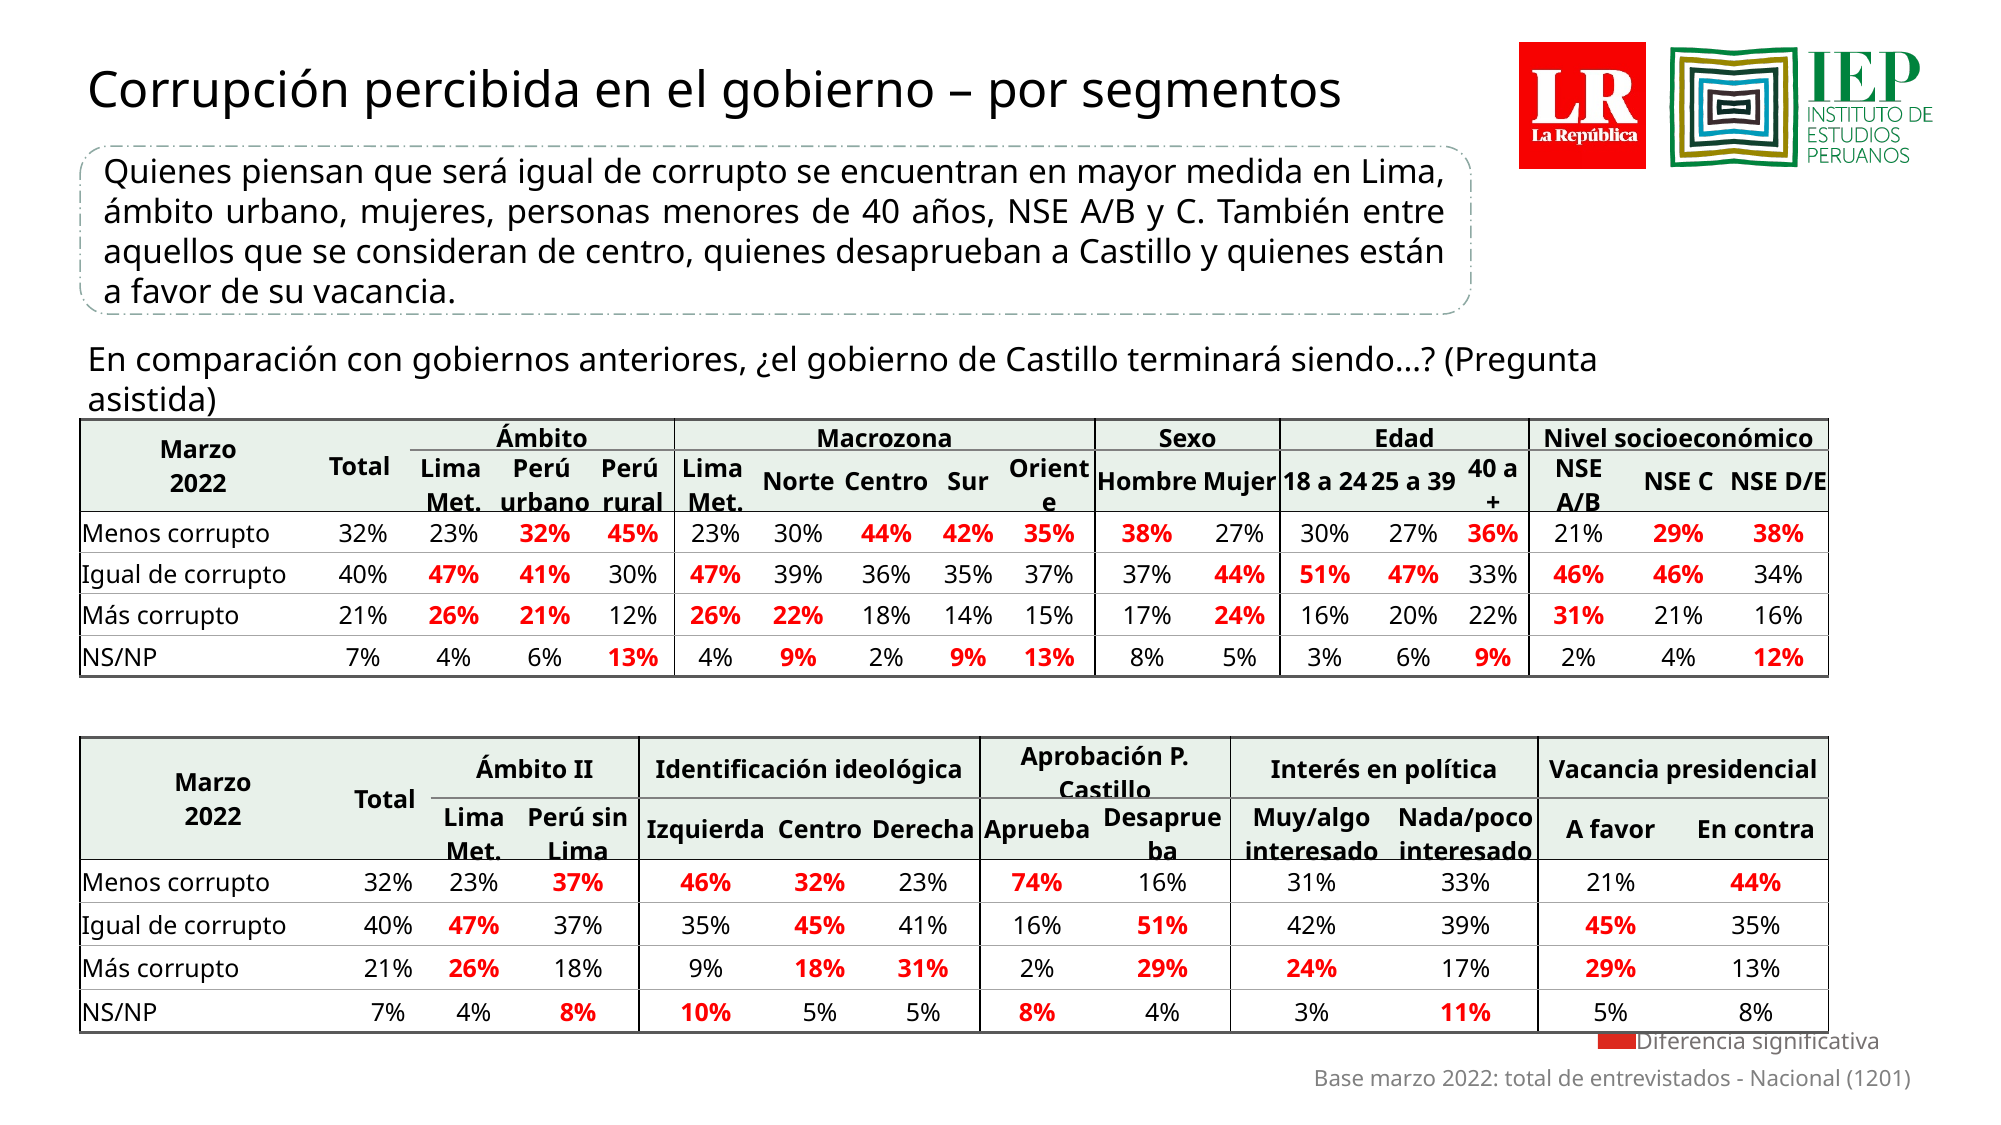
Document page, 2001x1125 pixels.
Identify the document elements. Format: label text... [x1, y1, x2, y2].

table_cell 32% [773, 860, 867, 902]
table_cell 33% [1457, 553, 1528, 593]
table_cell 40% [346, 903, 431, 945]
table_cell 8% [1096, 636, 1199, 675]
table_cell NSE D/E [1729, 451, 1828, 511]
table_cell 34% [1729, 553, 1828, 593]
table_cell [1231, 990, 1537, 1031]
table_cell 36% [1457, 512, 1528, 552]
table_header Total [346, 739, 431, 859]
table_cell 6% [1370, 636, 1457, 675]
table_cell 45% [1539, 903, 1683, 945]
table_header Identificación ideológica [640, 739, 979, 797]
table_cell 5% [1199, 636, 1279, 675]
table_header Edad [1281, 426, 1528, 449]
table_cell 31% [1530, 594, 1629, 635]
table_cell 2% [1530, 636, 1629, 675]
table_cell Más corrupto [81, 594, 316, 635]
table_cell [1231, 946, 1537, 989]
table_cell Oriente [1003, 451, 1094, 511]
table_cell Sur [933, 451, 1003, 511]
table_cell Lima Met. [675, 451, 757, 511]
table_cell Perú rural [592, 451, 674, 511]
table_cell Perú urbano [498, 451, 592, 511]
table_cell Igual de corrupto [81, 553, 316, 593]
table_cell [981, 946, 1230, 989]
table_cell 45% [592, 512, 674, 552]
table_cell Mujer [1199, 451, 1279, 511]
table_cell Lima Met. [431, 799, 517, 859]
picture [1519, 38, 1946, 175]
table_cell 47% [410, 553, 498, 593]
table_cell 16% [981, 903, 1095, 945]
table_cell 21% [1530, 512, 1629, 552]
table_cell Norte [757, 451, 840, 511]
table_cell 13% [1003, 636, 1094, 675]
table_cell En contra [1683, 799, 1828, 859]
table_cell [640, 990, 979, 1031]
table_cell 37% [1096, 553, 1199, 593]
table_cell Hombre [1096, 451, 1199, 511]
table_cell 16% [1729, 594, 1828, 635]
table_cell 33% [1393, 860, 1537, 902]
table_cell 74% [981, 860, 1095, 902]
table_cell 9% [1457, 636, 1528, 675]
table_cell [981, 990, 1230, 1031]
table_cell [1539, 990, 1828, 1031]
table_cell 18% [840, 594, 933, 635]
table_cell Muy/algo interesado [1231, 799, 1393, 859]
table_cell 23% [431, 860, 517, 902]
text_box En comparación con gobiernos anteriores, ¿el gobierno de Castillo terminará siendo…? (Pregunta asistida) [72, 330, 1630, 426]
table_cell Centro [773, 799, 867, 859]
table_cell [1539, 946, 1828, 989]
table_header Marzo 2022 [81, 739, 346, 859]
table_cell 21% [1629, 594, 1729, 635]
table_cell 35% [1003, 512, 1094, 552]
text_box Quienes piensan que será igual de corrupto se encuentran en mayor medida en Lima, ámbito urbano, mujeres, personas menores de 40 años, NSE A/B y C. También entre aquellos que se consideran de centro, quienes desaprueban a Castillo y quienes están a favor de su vacancia. [77, 144, 1473, 317]
table_cell 20% [1370, 594, 1457, 635]
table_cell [81, 990, 638, 1031]
table_cell 16% [1281, 594, 1370, 635]
table_cell 21% [316, 594, 410, 635]
table_cell 44% [1199, 553, 1279, 593]
table_cell 15% [1003, 594, 1094, 635]
table_cell Derecha [867, 799, 979, 859]
table_cell 40 a + [1457, 451, 1528, 511]
table_cell NSE C [1629, 451, 1729, 511]
table_cell 13% [592, 636, 674, 675]
table_cell Nada/poco interesado [1393, 799, 1537, 859]
table_cell 39% [757, 553, 840, 593]
table_cell Aprueba [981, 799, 1095, 859]
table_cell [431, 946, 638, 989]
table_cell 30% [1281, 512, 1370, 552]
table_cell 32% [498, 512, 592, 552]
table_cell Lima Met. [410, 451, 498, 511]
table_cell 24% [1199, 594, 1279, 635]
table_cell 7% [316, 636, 410, 675]
table_cell 6% [498, 636, 592, 675]
table_cell 21% [1539, 860, 1683, 902]
table_cell 37% [517, 860, 638, 902]
table_cell 40% [316, 553, 410, 593]
table_cell Desaprueba [1095, 799, 1230, 859]
table_cell 47% [431, 903, 517, 945]
table_cell 32% [316, 512, 410, 552]
table_header Marzo 2022 [81, 426, 316, 511]
table_cell 21% [498, 594, 592, 635]
table_cell 27% [1199, 512, 1279, 552]
table_cell 41% [867, 903, 979, 945]
table_header Macrozona [675, 426, 1094, 449]
table_cell Menos corrupto [81, 512, 316, 552]
table_cell 38% [1729, 512, 1828, 552]
table_cell 23% [867, 860, 979, 902]
table_header Total [316, 426, 410, 511]
table_cell 3% [1281, 636, 1370, 675]
table_cell 4% [675, 636, 757, 675]
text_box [1597, 1018, 1882, 1063]
table_cell 30% [592, 553, 674, 593]
table_header Interés en política [1231, 739, 1537, 797]
table_cell 23% [675, 512, 757, 552]
table_header Aprobación P. Castillo [981, 739, 1230, 797]
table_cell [640, 946, 979, 989]
table_cell 30% [757, 512, 840, 552]
table_cell 26% [675, 594, 757, 635]
table_cell 18 a 24 [1281, 451, 1370, 511]
table_cell 44% [1683, 860, 1828, 902]
table_header Ámbito [410, 426, 674, 449]
table_cell 38% [1096, 512, 1199, 552]
table_cell Menos corrupto [81, 860, 346, 902]
table_cell 41% [498, 553, 592, 593]
table_cell 17% [1096, 594, 1199, 635]
table_cell 35% [1683, 903, 1828, 945]
table_header Vacancia presidencial [1539, 739, 1828, 797]
table_cell 51% [1095, 903, 1230, 945]
table_cell 42% [933, 512, 1003, 552]
text_box Corrupción percibida en el gobierno – por segmentos [72, 50, 1431, 176]
table_cell 25 a 39 [1370, 451, 1457, 511]
table_cell 37% [517, 903, 638, 945]
table_cell 36% [840, 553, 933, 593]
table_cell Más corrupto [81, 946, 346, 989]
table_cell 27% [1370, 512, 1457, 552]
table_cell 22% [757, 594, 840, 635]
table_cell 46% [640, 860, 773, 902]
table_cell 47% [675, 553, 757, 593]
table_cell 39% [1393, 903, 1537, 945]
table_cell NS/NP [81, 636, 316, 675]
table_cell 2% [840, 636, 933, 675]
table_cell 45% [773, 903, 867, 945]
table_cell 21% [346, 946, 431, 989]
table_cell 26% [410, 594, 498, 635]
table_cell Igual de corrupto [81, 903, 346, 945]
table_header Ámbito II [431, 739, 638, 797]
table_header Nivel socioeconómico [1530, 421, 1828, 449]
table_cell NSE A/B [1530, 451, 1629, 511]
table_header Sexo [1096, 426, 1279, 449]
table_cell Izquierda [640, 799, 773, 859]
table_cell A favor [1539, 799, 1683, 859]
table_cell 23% [410, 512, 498, 552]
table_cell 47% [1370, 553, 1457, 593]
table_cell 12% [592, 594, 674, 635]
table_cell 4% [410, 636, 498, 675]
table_cell 37% [1003, 553, 1094, 593]
table_cell 4% [1629, 636, 1729, 675]
table_cell 46% [1629, 553, 1729, 593]
table_cell 16% [1095, 860, 1230, 902]
table_cell 22% [1457, 594, 1528, 635]
table_cell 31% [1231, 860, 1393, 902]
table_cell 46% [1530, 553, 1629, 593]
table_cell 32% [346, 860, 431, 902]
table_cell Perú sin Lima [517, 799, 638, 859]
table_cell 9% [757, 636, 840, 675]
table_cell 12% [1729, 636, 1828, 675]
table_cell 44% [840, 512, 933, 552]
table_cell 42% [1231, 903, 1393, 945]
table_cell 9% [933, 636, 1003, 675]
table_cell 35% [933, 553, 1003, 593]
table_cell 29% [1629, 512, 1729, 552]
table_cell 35% [640, 903, 773, 945]
table_cell 14% [933, 594, 1003, 635]
table_cell Centro [840, 451, 933, 511]
table_cell 51% [1281, 553, 1370, 593]
